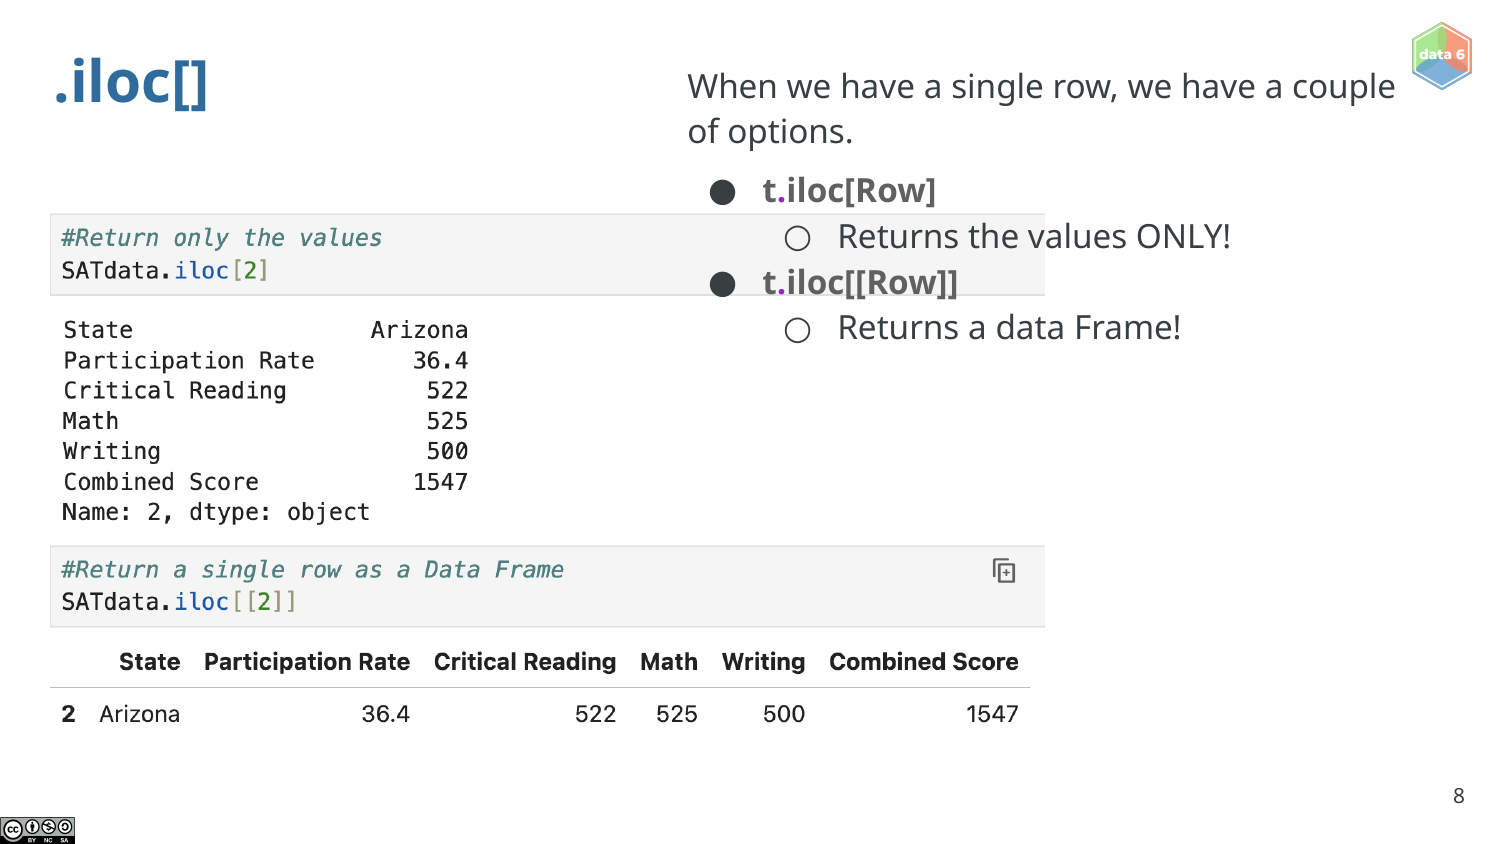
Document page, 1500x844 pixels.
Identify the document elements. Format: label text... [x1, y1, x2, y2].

picture [0, 817, 75, 844]
picture [1404, 18, 1480, 94]
list When we have a single row, we have a couple of options. t.iloc[Row] Returns the values ONLY! t.iloc[[Row]] Returns a data Frame! [672, 43, 1452, 605]
slide_number ‹#› [1389, 764, 1480, 830]
picture [38, 198, 1045, 760]
title .iloc[] [38, 29, 1255, 94]
